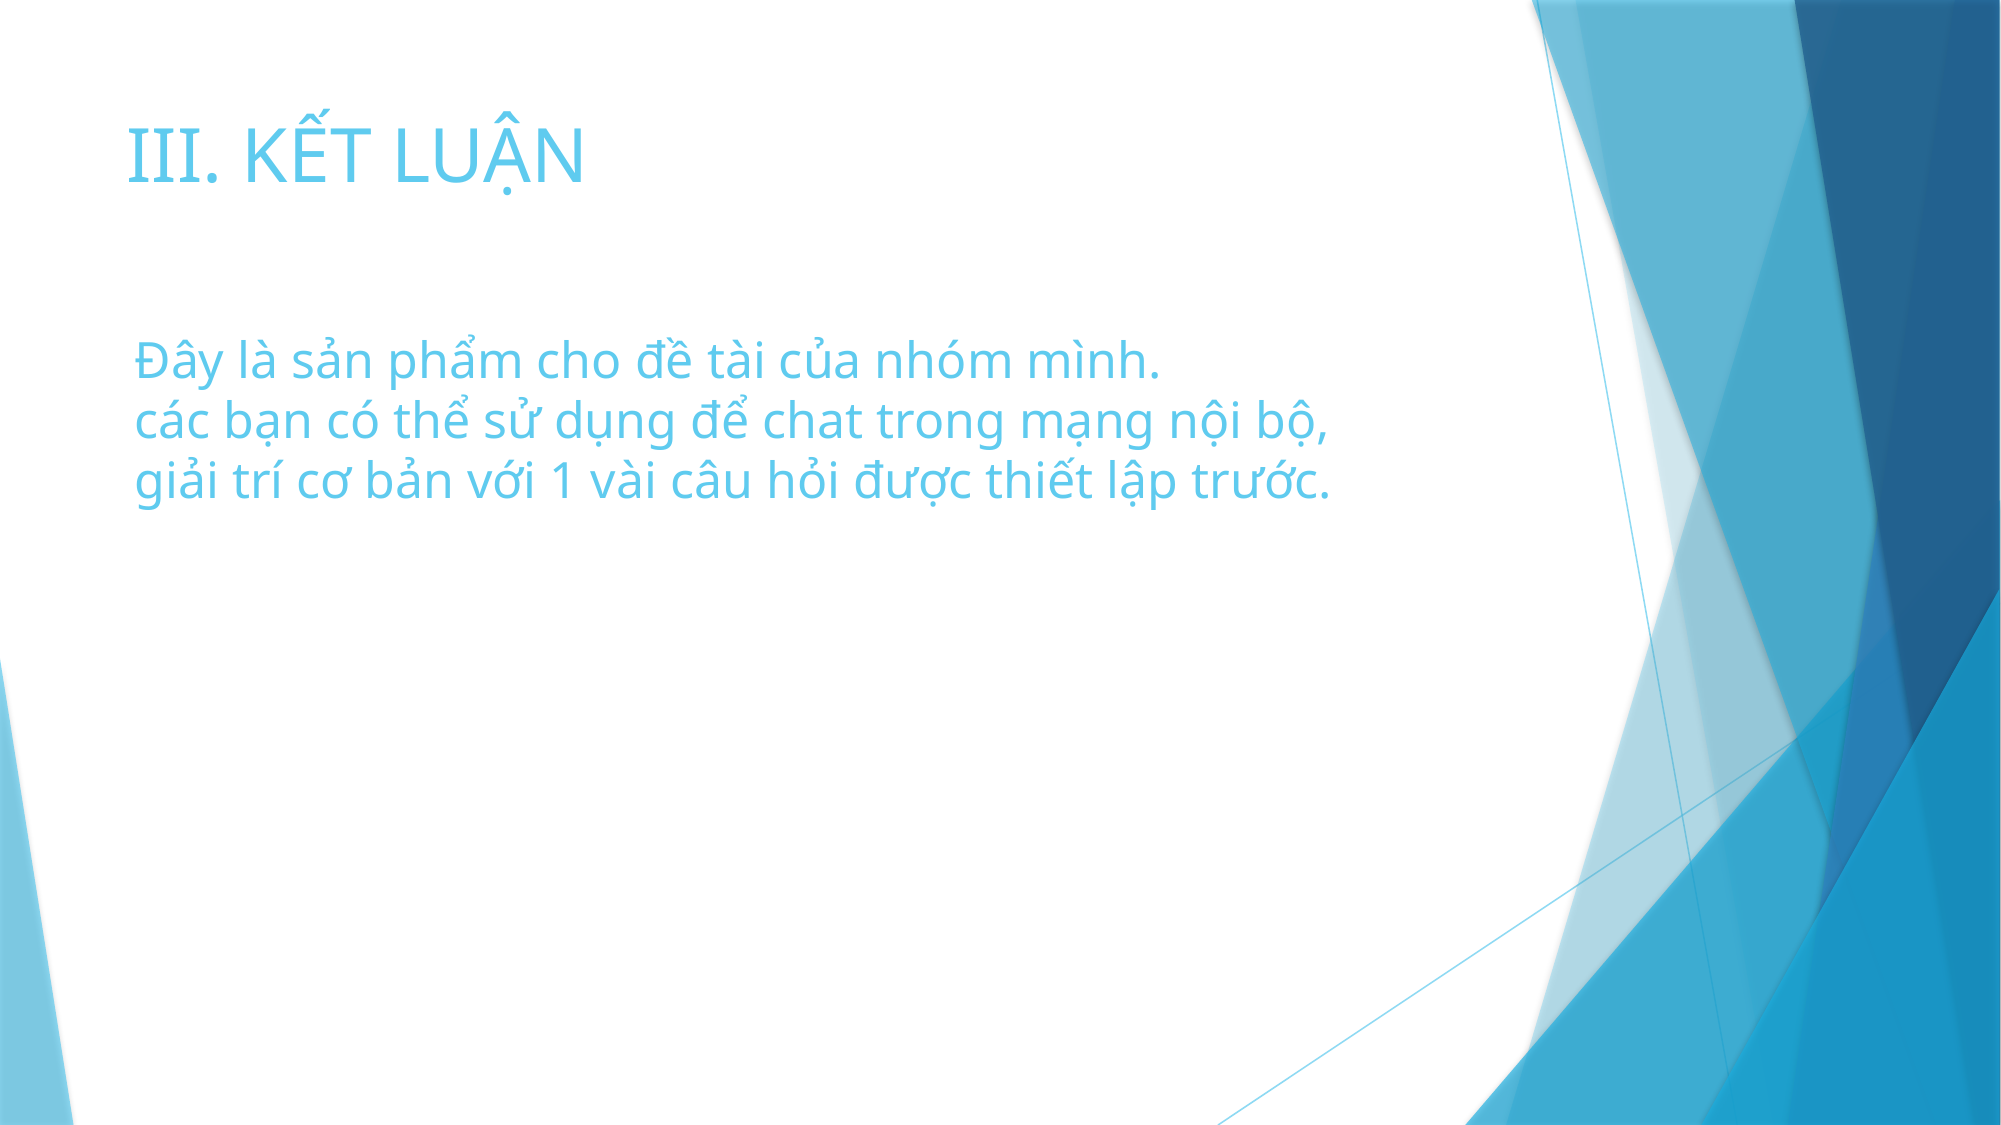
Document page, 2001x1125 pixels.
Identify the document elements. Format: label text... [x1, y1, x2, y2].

text_box Đây là sản phẩm cho đề tài của nhóm mình. các bạn có thể sử dụng để chat trong mạng nội bộ, giải trí cơ bản với 1 vài câu hỏi được thiết lập trước. [119, 320, 1349, 516]
title III. KẾT LUẬN [111, 99, 1522, 217]
